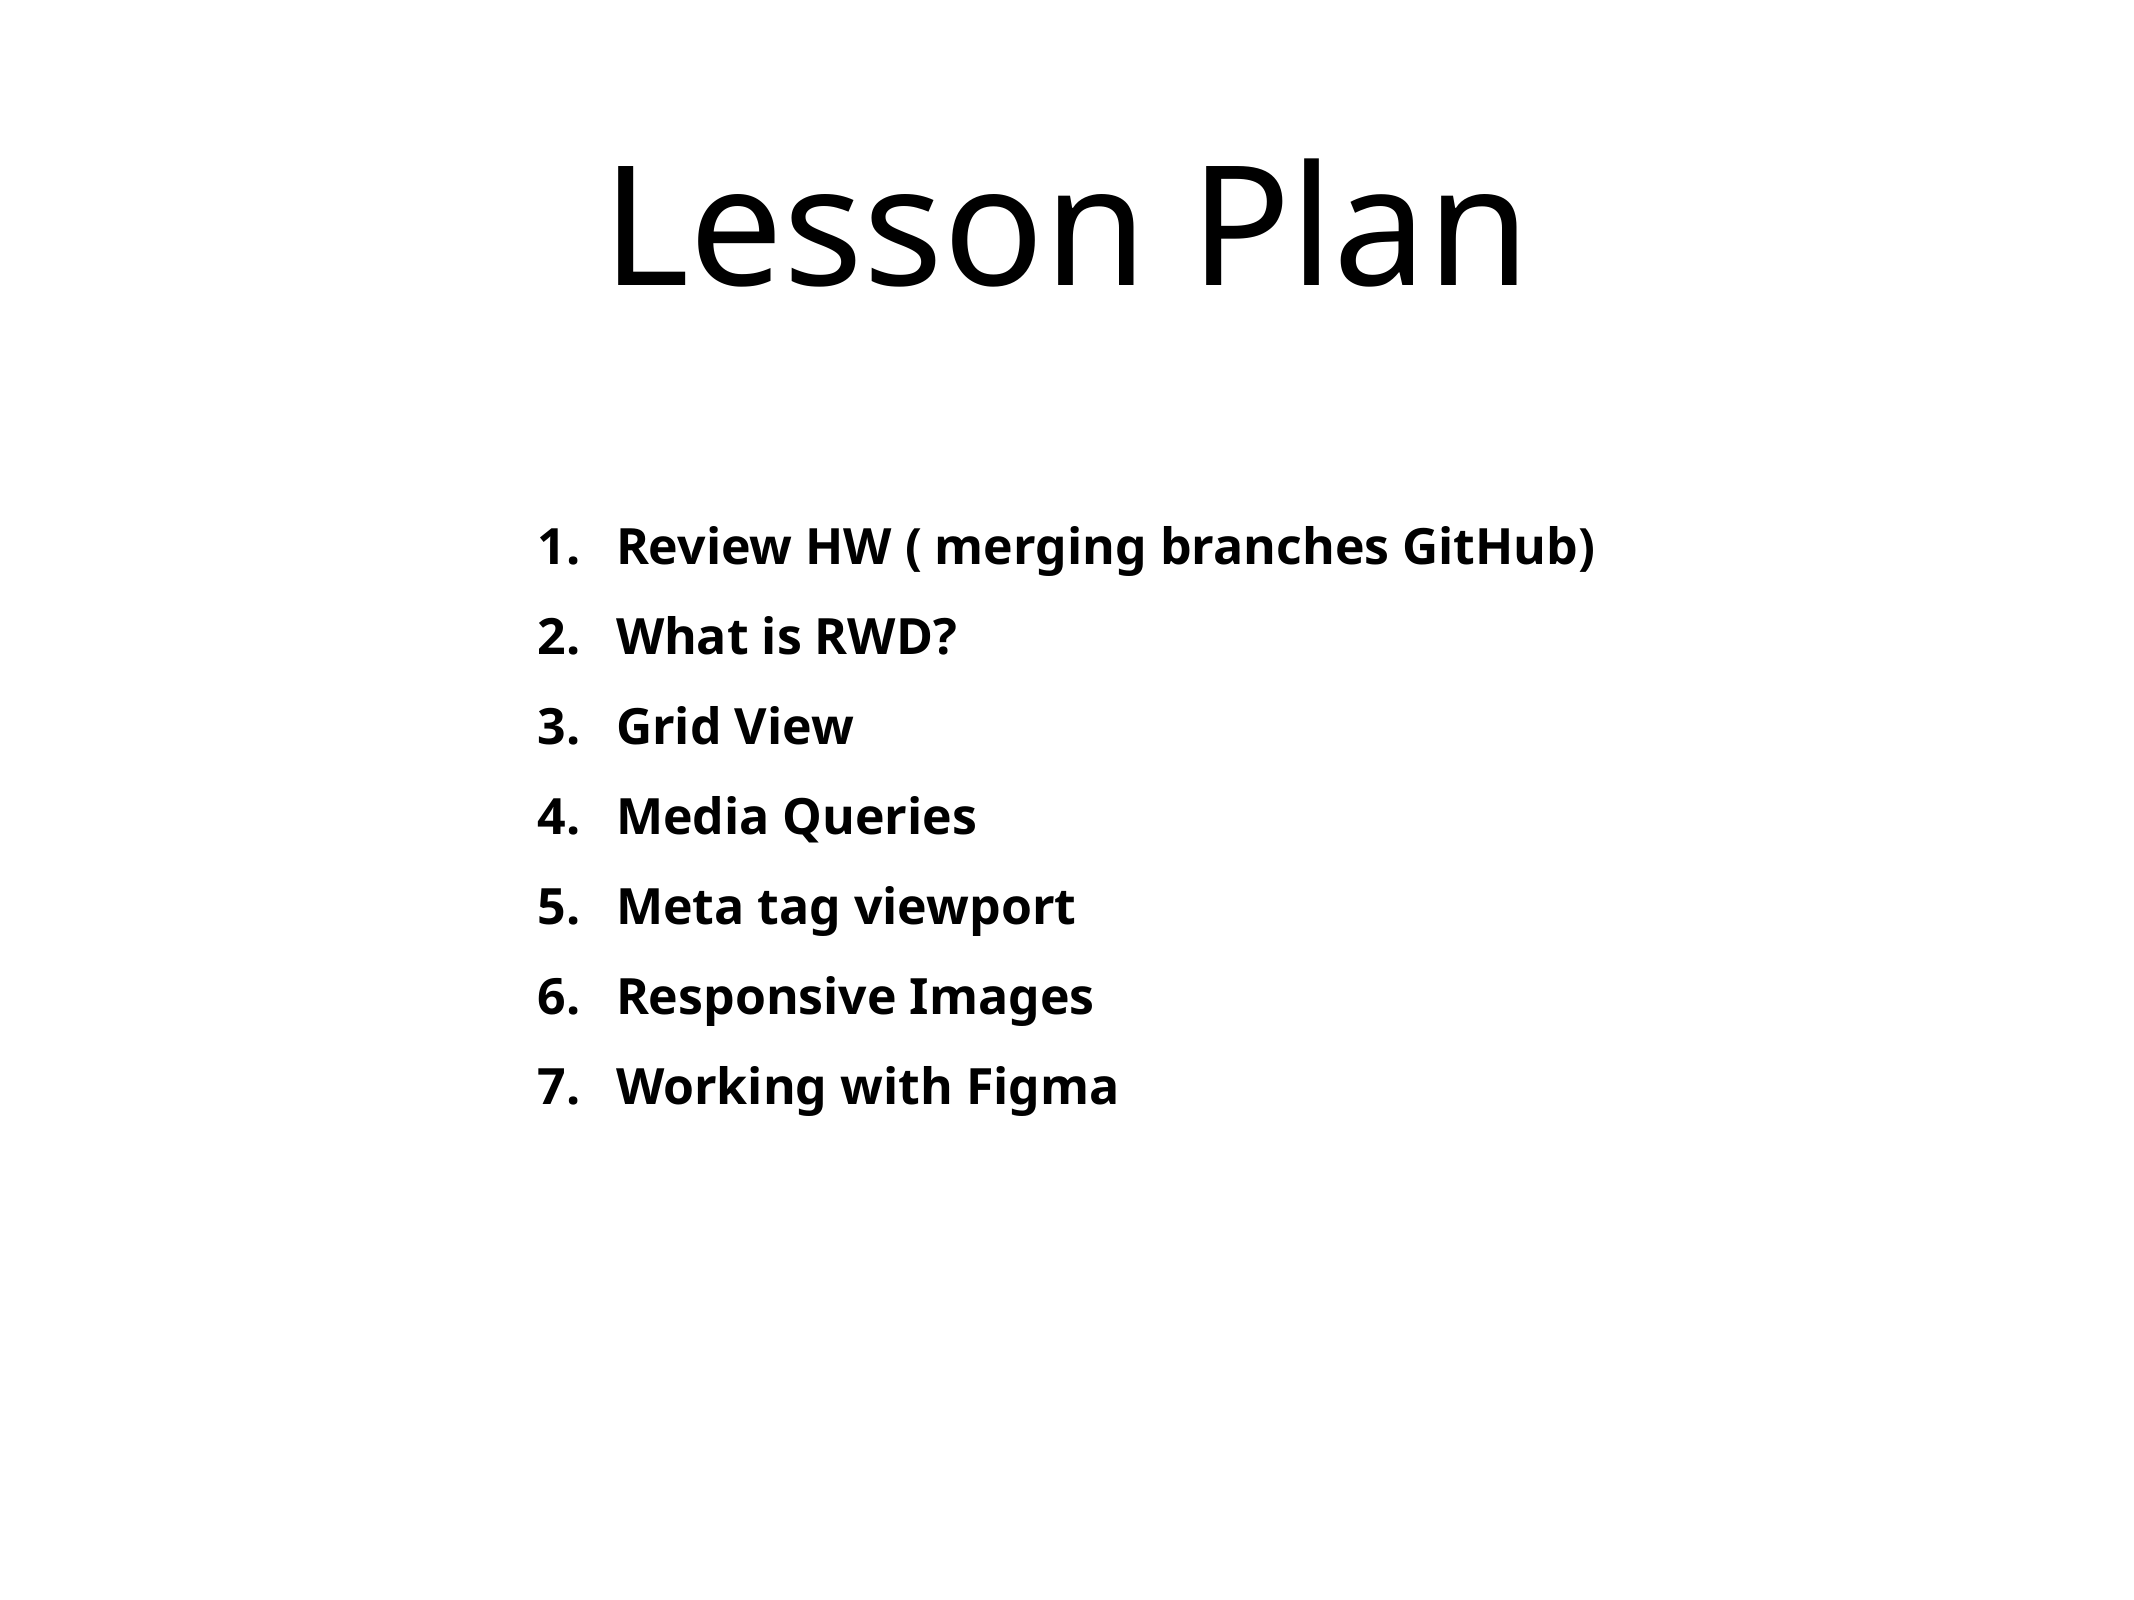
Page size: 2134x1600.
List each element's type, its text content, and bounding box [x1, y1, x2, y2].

text_box Review HW ( merging branches GitHub) What is RWD? Grid View Media Queries Meta tag viewport Responsive Images Working with Figma [529, 476, 1604, 1124]
title Lesson Plan [155, 41, 1978, 397]
